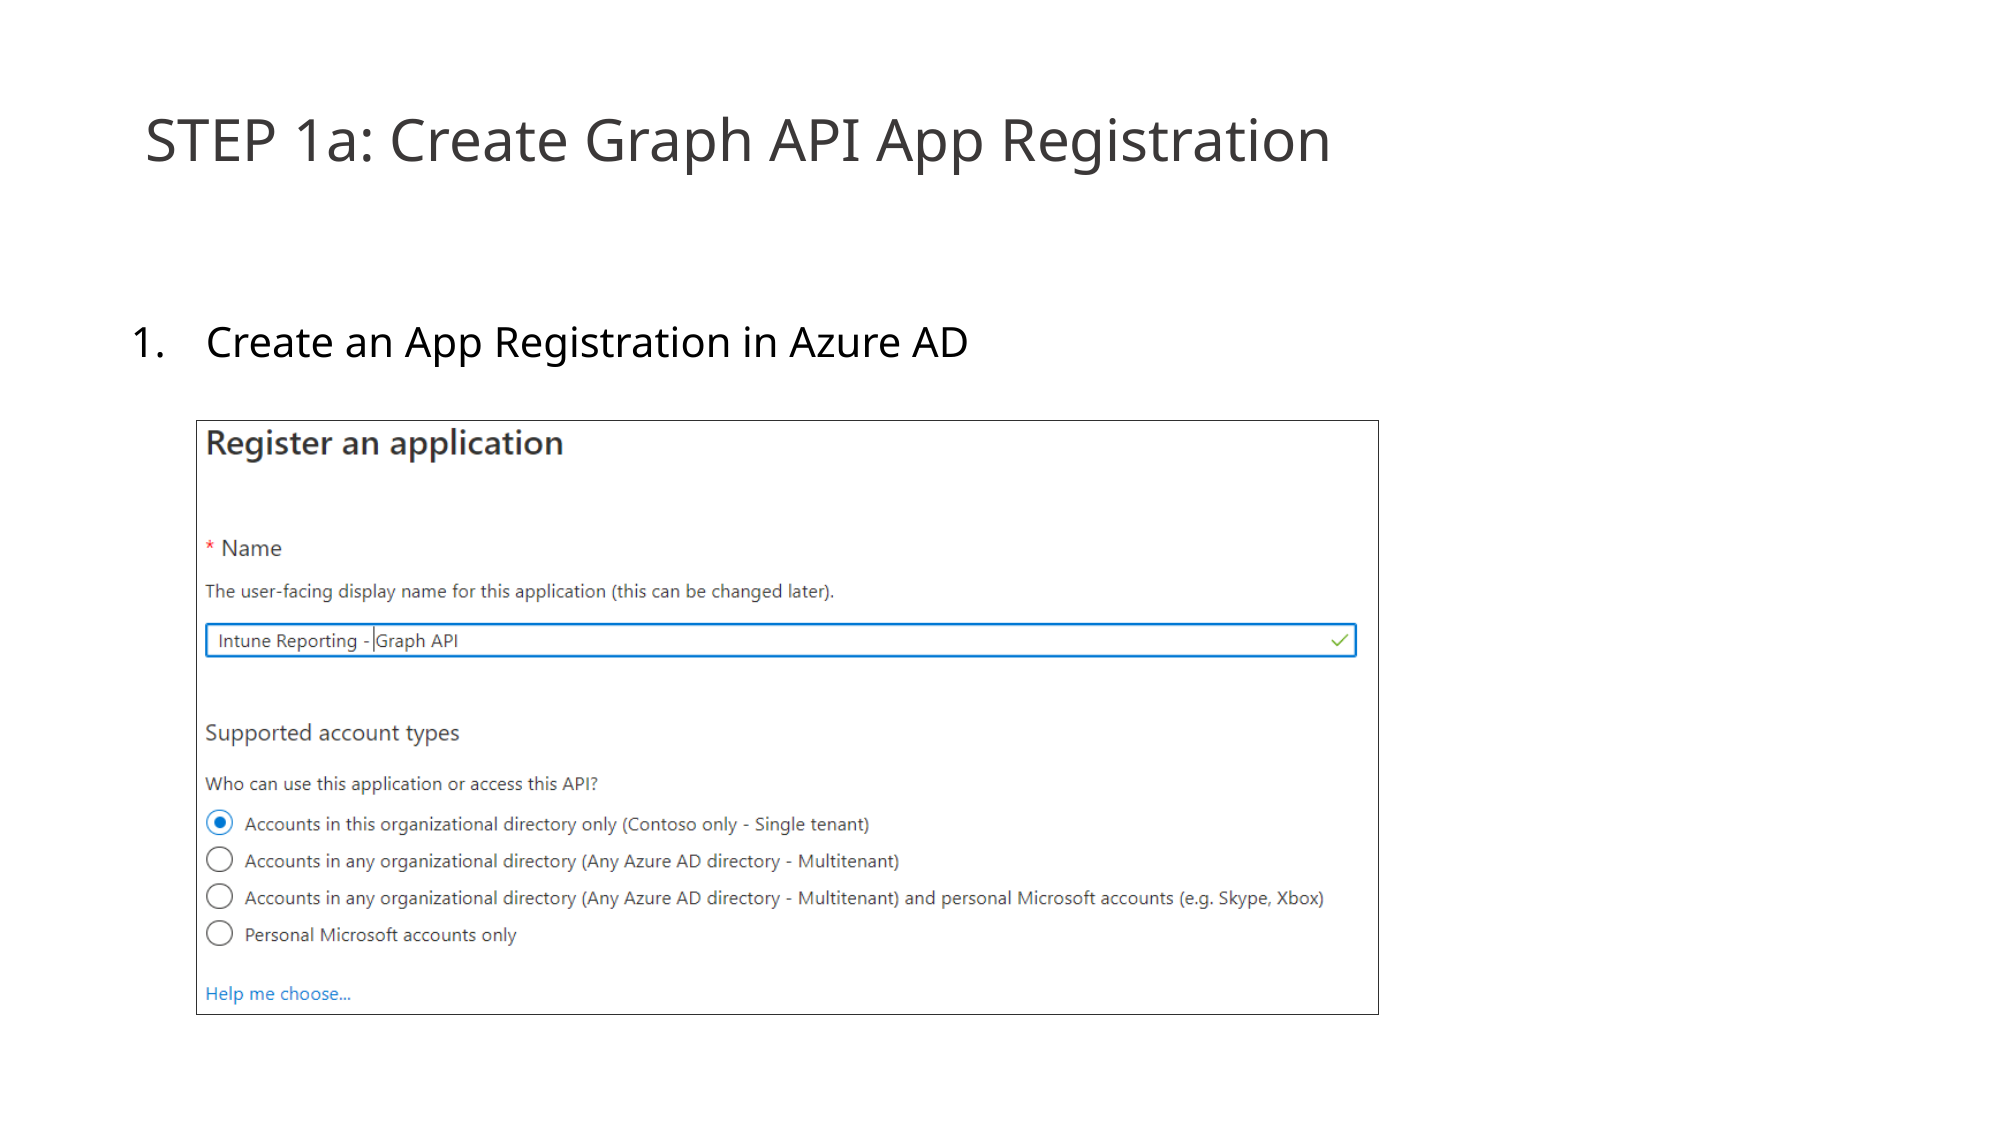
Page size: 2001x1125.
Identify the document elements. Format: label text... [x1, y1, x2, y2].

title STEP 1a: Create Graph API App Registration [130, 89, 1939, 181]
picture [196, 420, 1379, 1015]
text_box Create an App Registration in Azure AD [130, 316, 1202, 367]
